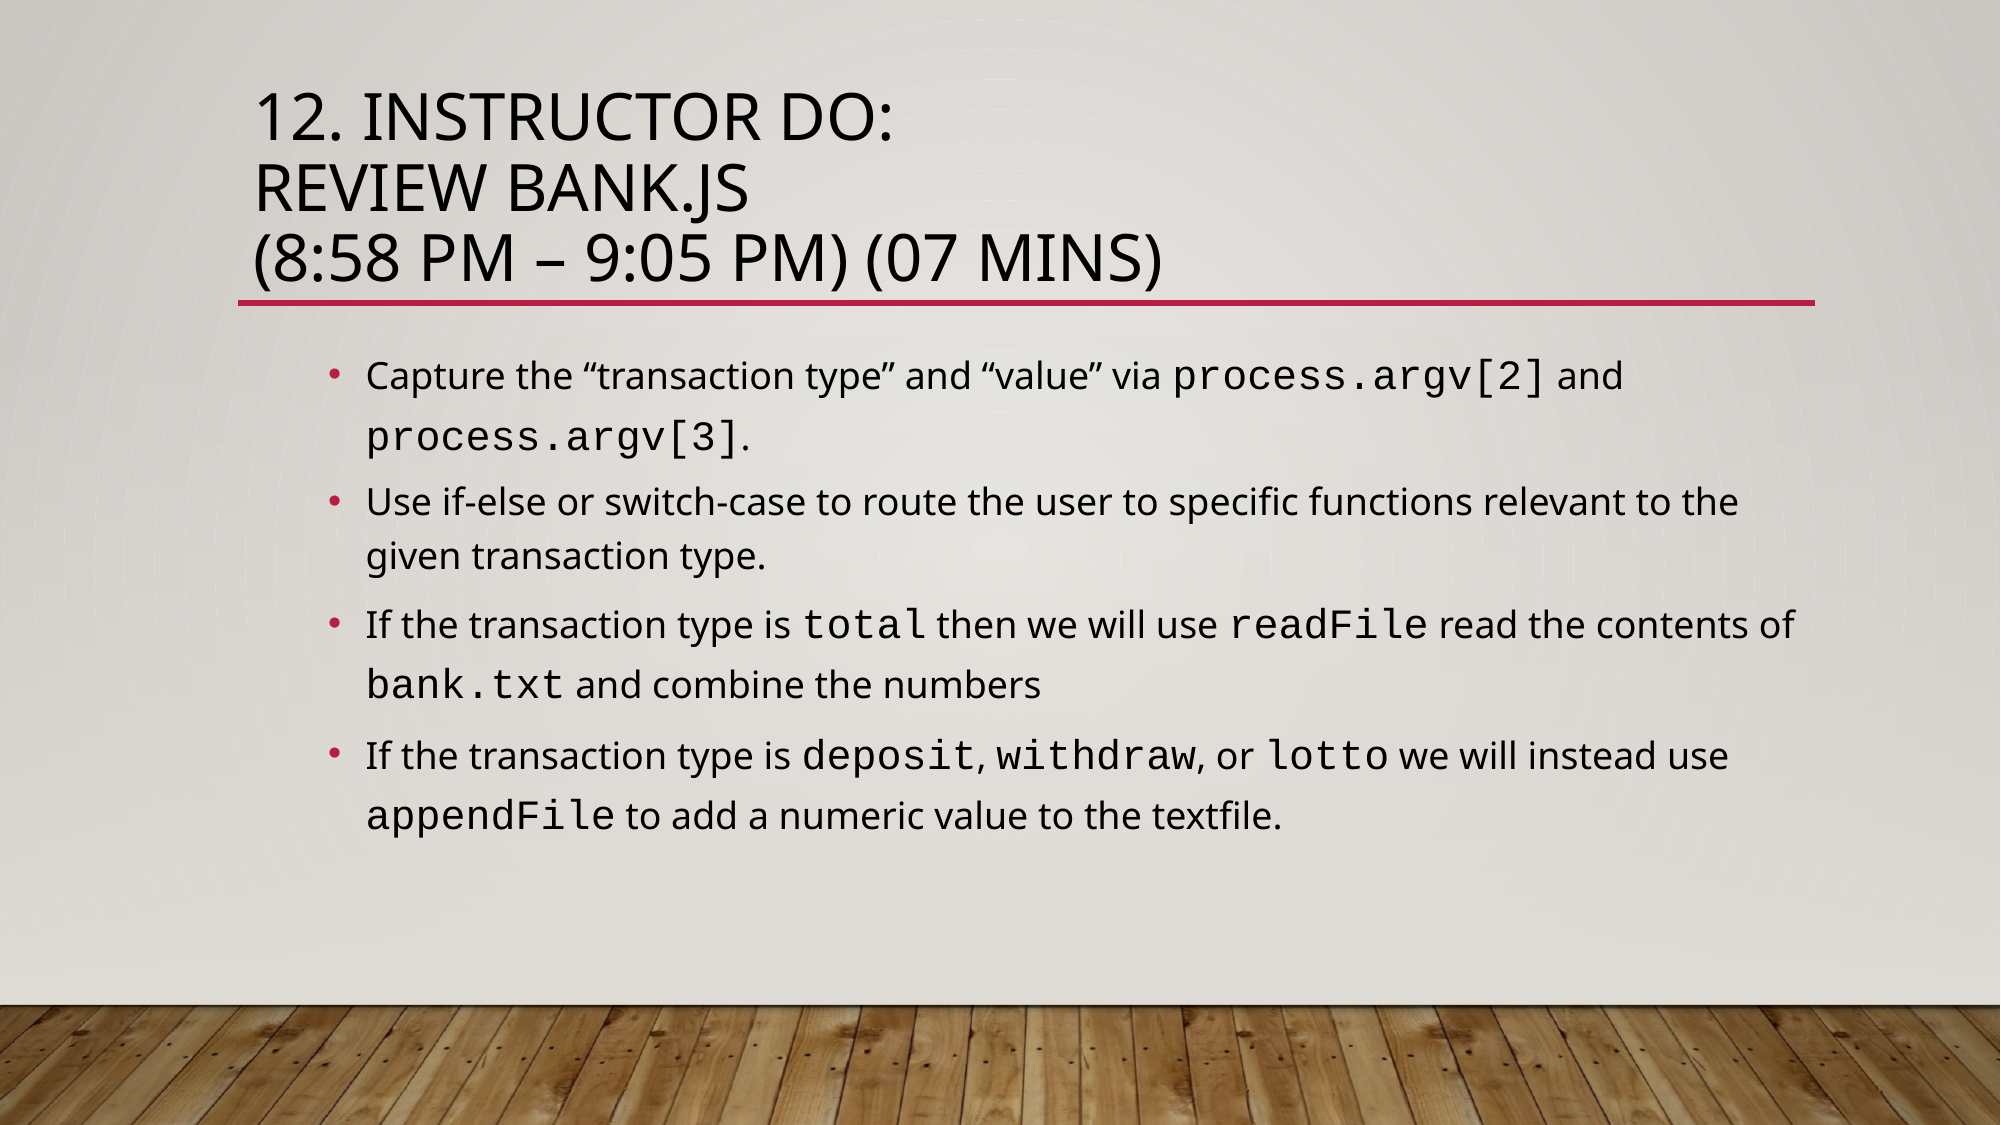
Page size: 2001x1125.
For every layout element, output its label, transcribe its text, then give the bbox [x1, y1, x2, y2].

picture [0, 1005, 2000, 1125]
list Capture the “transaction type” and “value” via process.argv[2] and process.argv[3]. Use if-else or switch-case to route the user to specific functions relevant to the given transaction type. If the transaction type is total then we will use readFile read the contents of bank.txt and combine the numbers If the transaction type is deposit, withdraw, or lotto we will instead use appendFile to add a numeric value to the textfile. [238, 330, 1814, 897]
title 12. Instructor Do: Review Bank.js (8:58 PM – 9:05 PM) (07 mins) [238, 76, 1814, 300]
